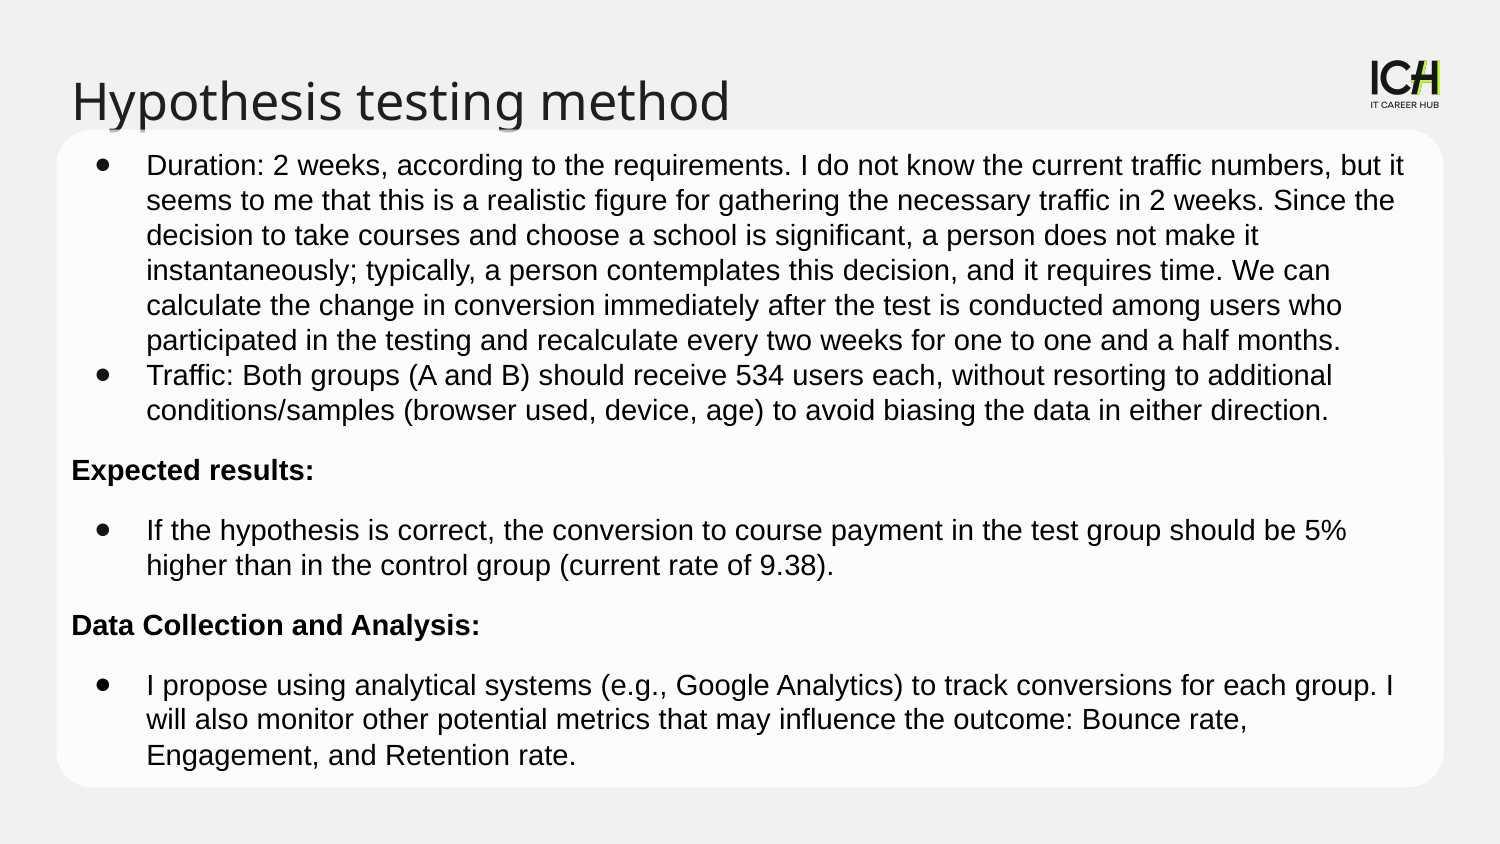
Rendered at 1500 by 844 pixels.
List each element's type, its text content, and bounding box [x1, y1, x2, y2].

text_box Hypothesis testing method [56, 35, 1336, 129]
text_box Duration: 2 weeks, according to the requirements. I do not know the current traffic numbers, but it seems to me that this is a realistic figure for gathering the necessary traffic in 2 weeks. Since the decision to take courses and choose a school is significant, a person does not make it instantaneously; typically, a person contemplates this decision, and it requires time. We can calculate the change in conversion immediately after the test is conducted among users who participated in the testing and recalculate every two weeks for one to one and a half months. Traffic: Both groups (A and B) should receive 534 users each, without resorting to additional conditions/samples (browser used, device, age) to avoid biasing the data in either direction. Expected results: If the hypothesis is correct, the conversion to course payment in the test group should be 5% higher than in the control group (current rate of 9.38). Data Collection and Analysis: I propose using analytical systems (e.g., Google Analytics) to track conversions for each group. I will also monitor other potential metrics that may influence the outcome: Bounce rate, Engagement, and Retention rate. [56, 129, 1444, 788]
picture [1371, 60, 1440, 108]
